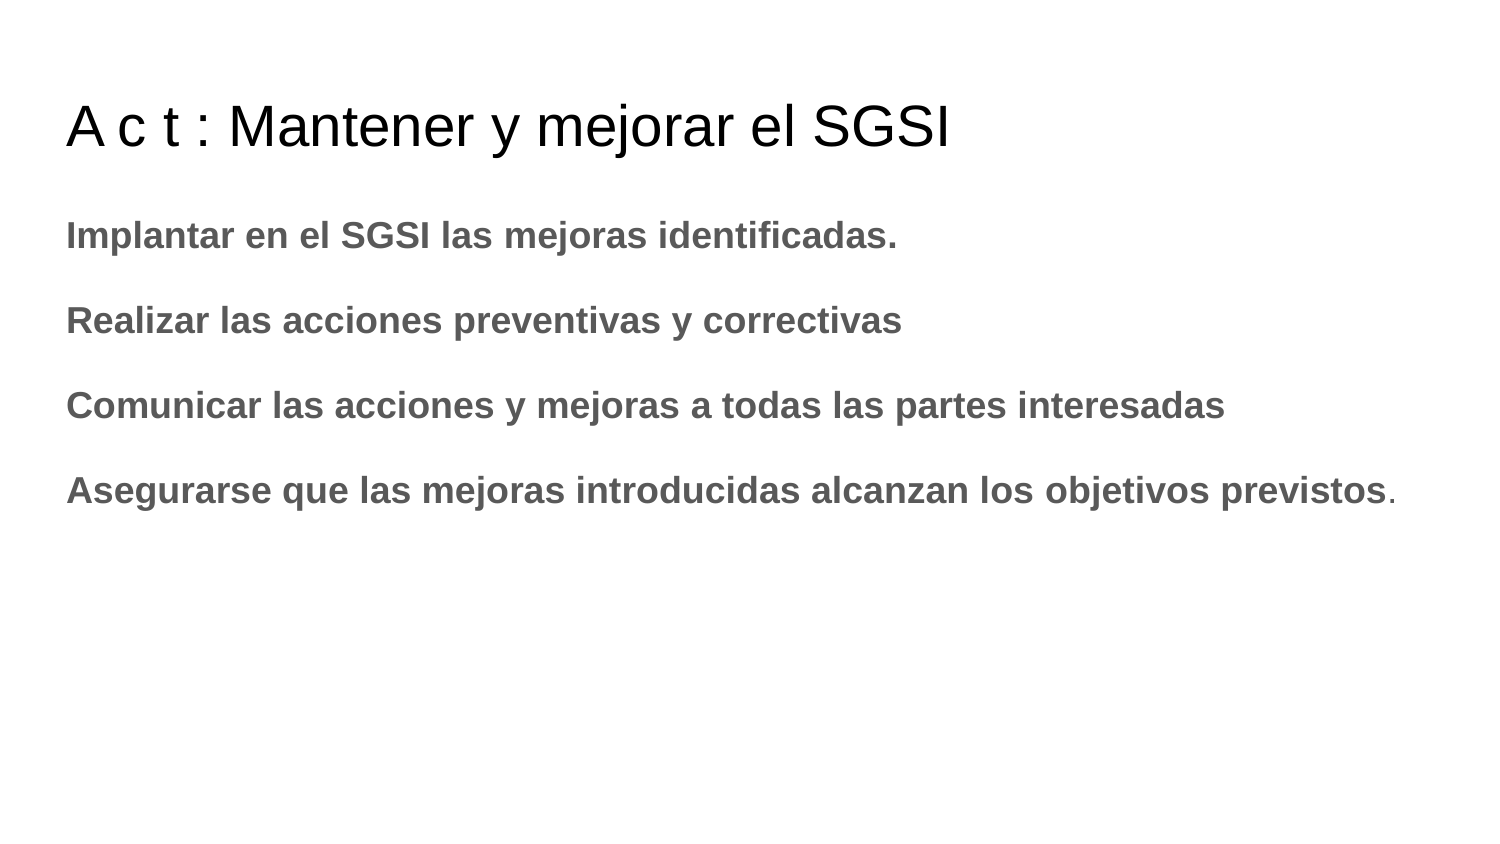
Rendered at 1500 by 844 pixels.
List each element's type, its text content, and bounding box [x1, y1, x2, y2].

title A c t :​ Mantener y mejorar el SGSI [51, 72, 1449, 167]
list Implantar en el SGSI las ​mejoras identificadas​. Realizar las ​acciones preventivas y correctivas​ Comunicar las acciones y mejoras​ a todas las partes interesadas Asegurarse que las mejoras introducidas alcanzan los ​objetivos previstos​. [51, 189, 1449, 750]
